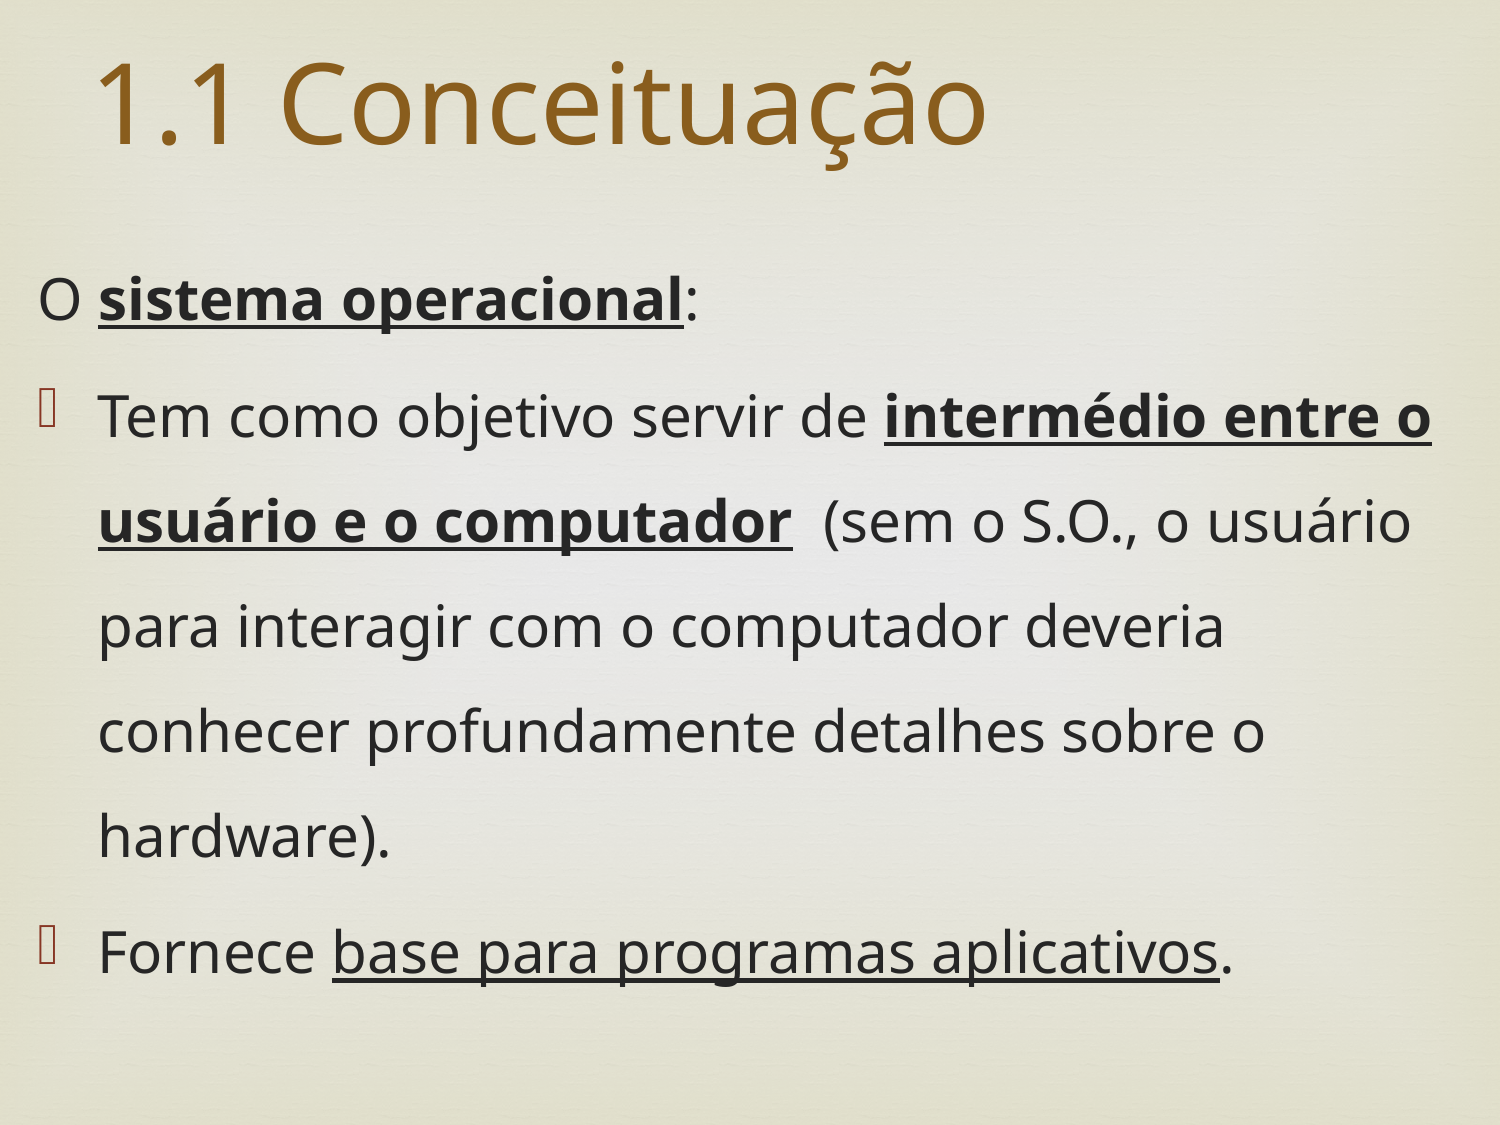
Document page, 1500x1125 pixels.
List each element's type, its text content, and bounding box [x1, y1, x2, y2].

title 1.1 Conceituação [75, 6, 1425, 194]
list O sistema operacional: Tem como objetivo servir de intermédio entre o usuário e o computador (sem o S.O., o usuário para interagir com o computador deveria conhecer profundamente detalhes sobre o hardware). Fornece base para programas aplicativos. [22, 219, 1470, 1125]
